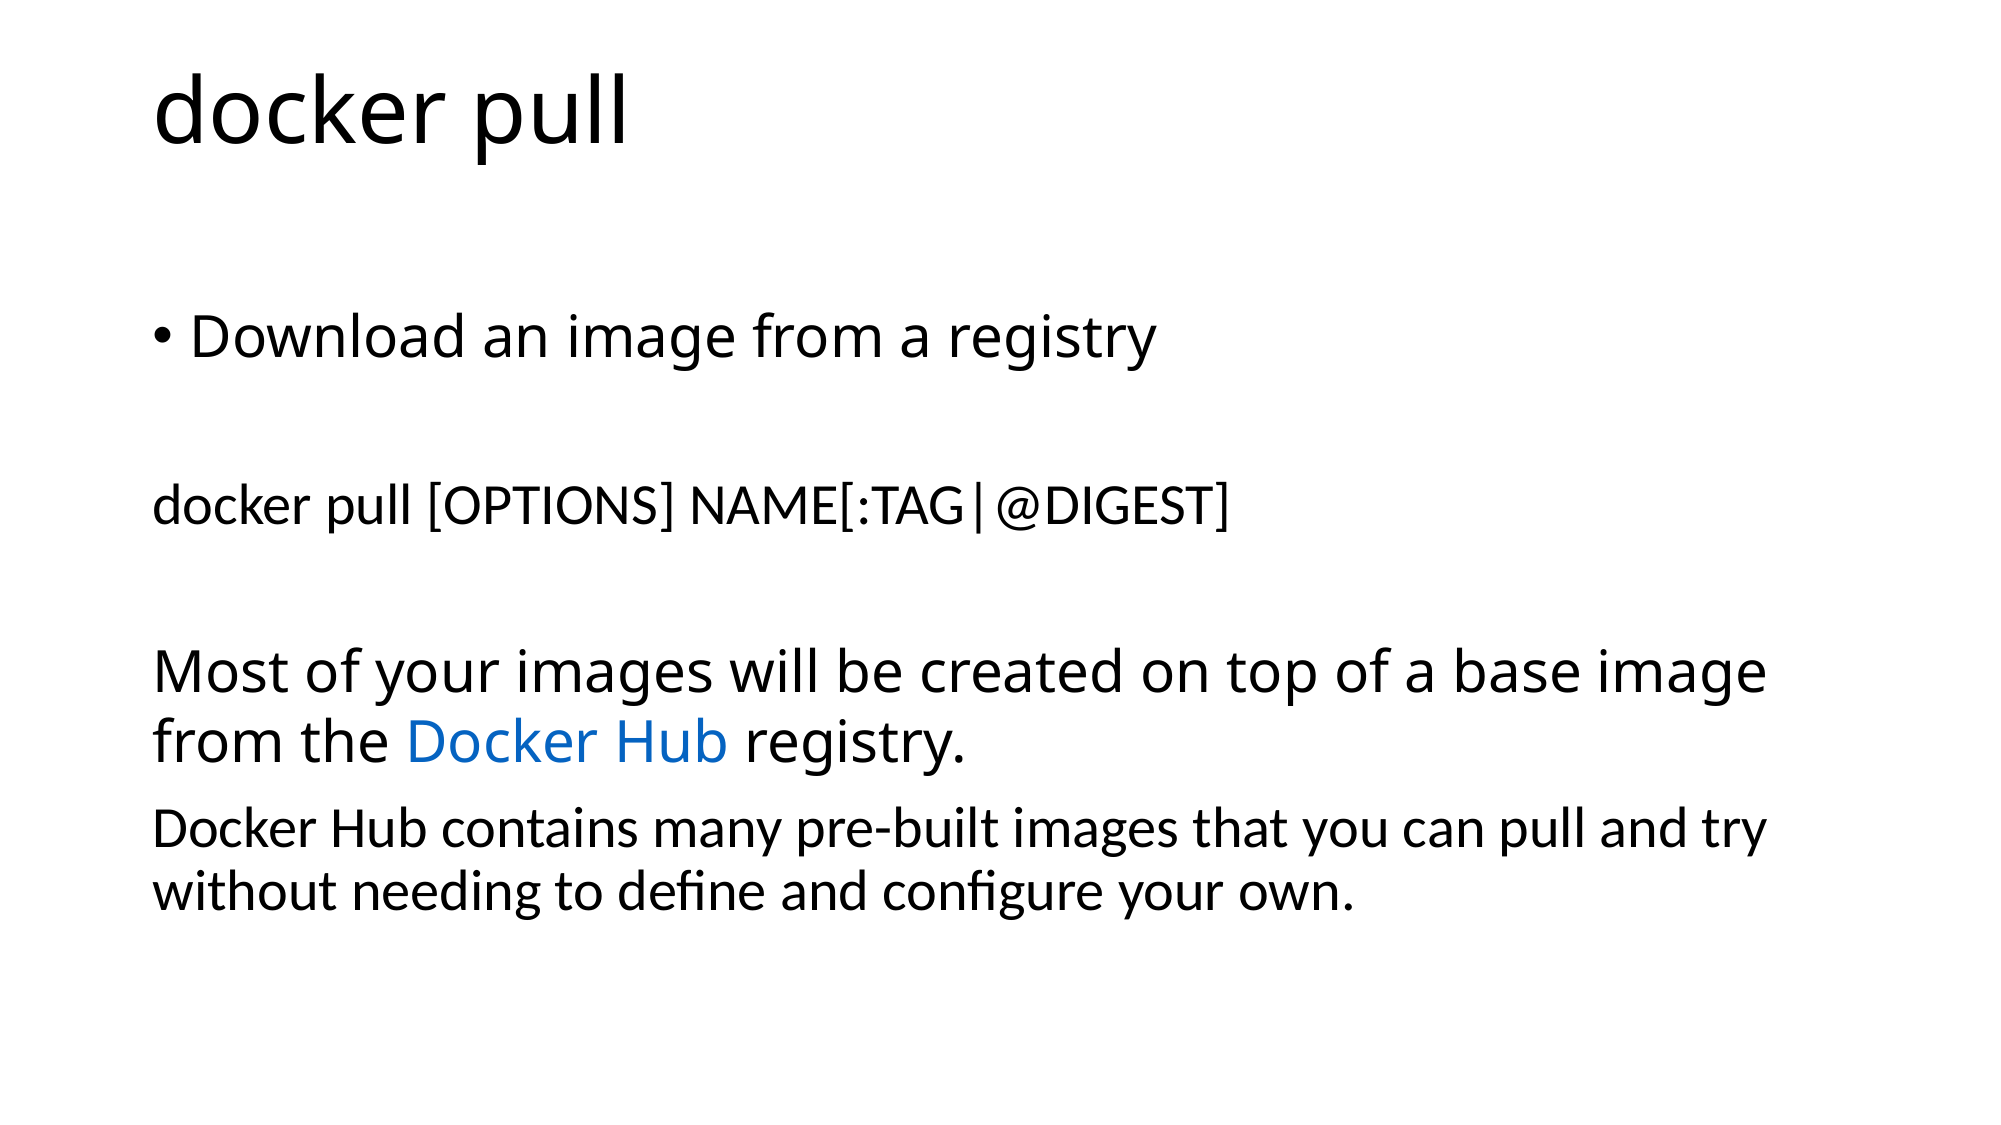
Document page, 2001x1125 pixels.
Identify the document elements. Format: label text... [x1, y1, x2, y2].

list Download an image from a registry docker pull [OPTIONS] NAME[:TAG|@DIGEST] Most of your images will be created on top of a base image from the Docker Hub registry. Docker Hub contains many pre-built images that you can pull and try without needing to define and configure your own. [137, 299, 1863, 1014]
title docker pull [137, 59, 1863, 278]
